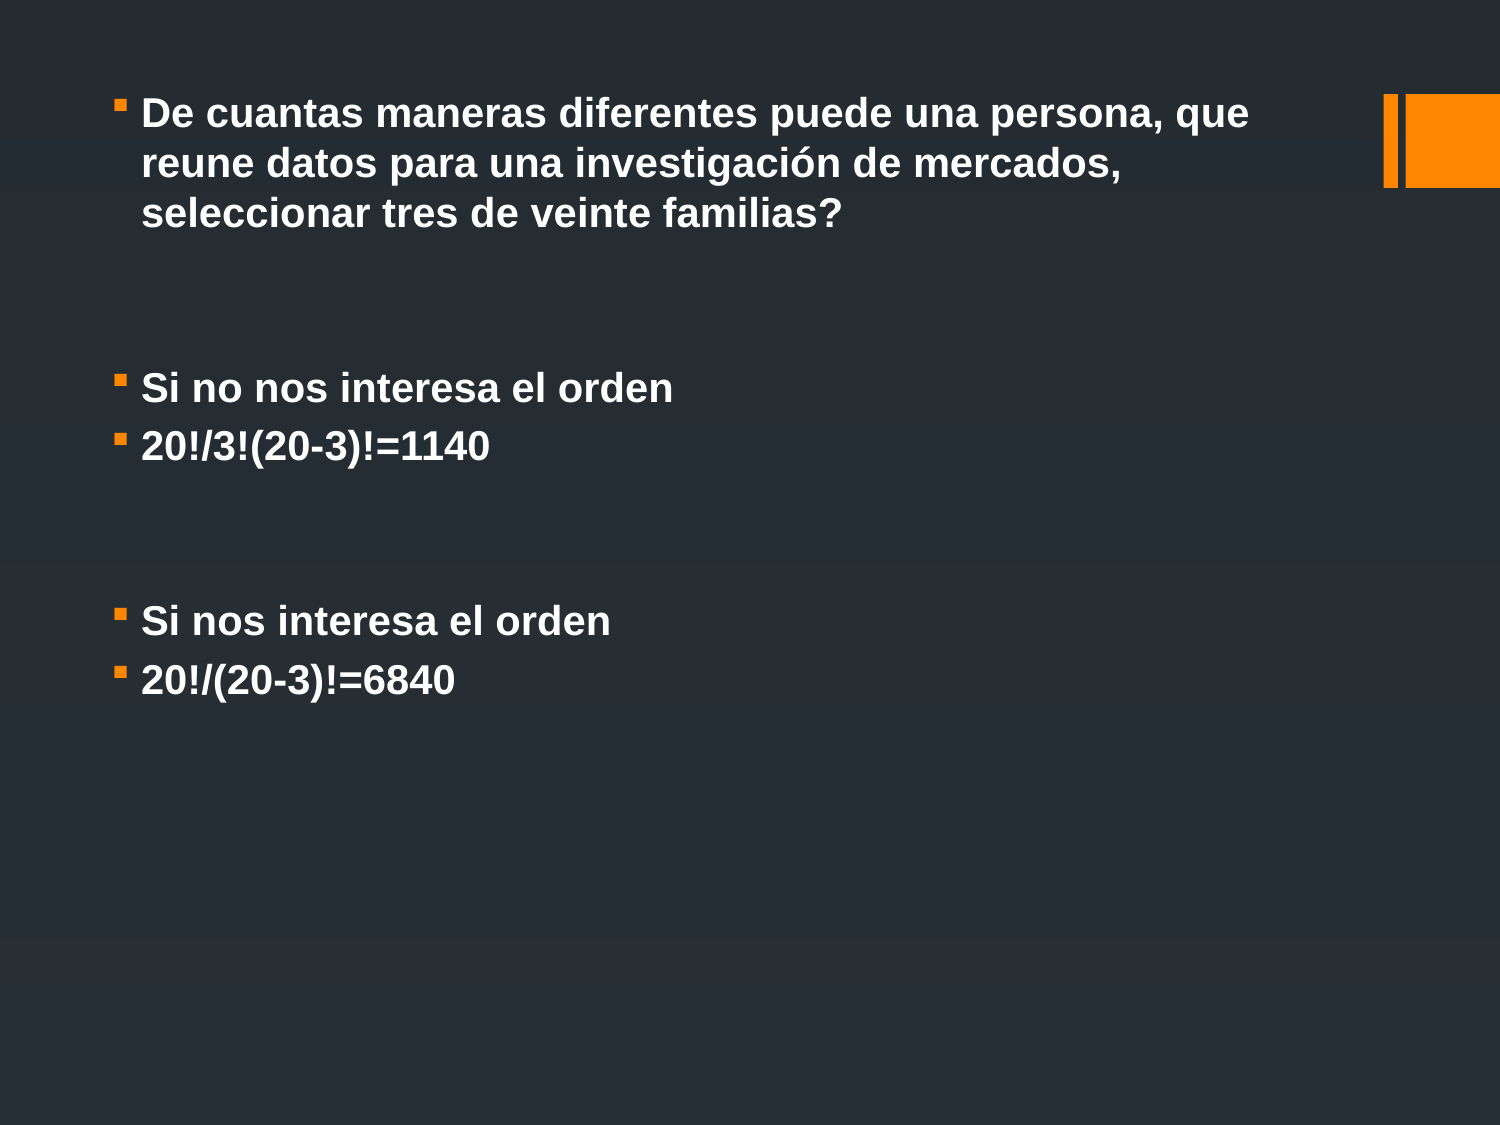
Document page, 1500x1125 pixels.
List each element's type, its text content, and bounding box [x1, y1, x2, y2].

list De cuantas maneras diferentes puede una persona, que reune datos para una investigación de mercados, seleccionar tres de veinte familias? Si no nos interesa el orden 20!/3!(20-3)!=1140 Si nos interesa el orden 20!/(20-3)!=6840 [88, 78, 1376, 1106]
